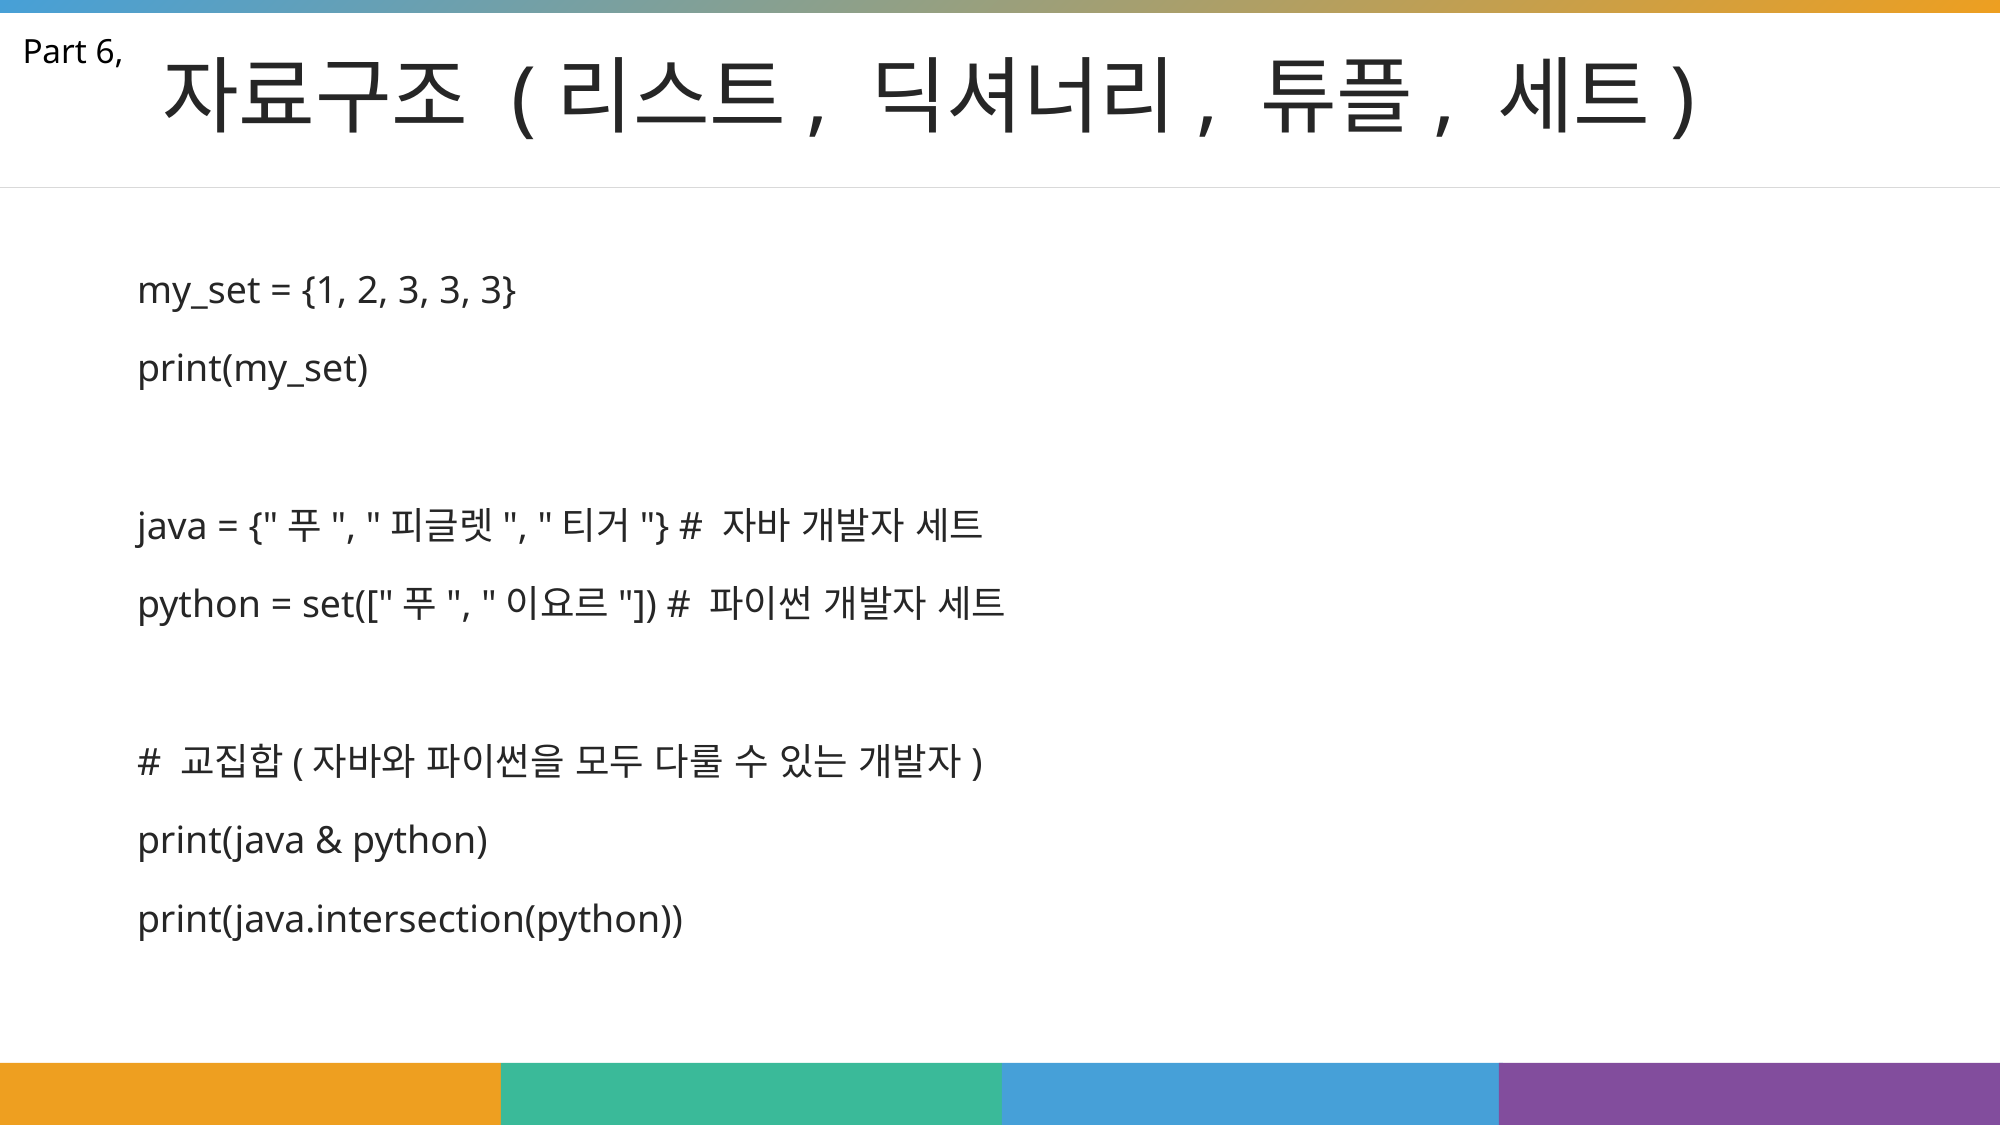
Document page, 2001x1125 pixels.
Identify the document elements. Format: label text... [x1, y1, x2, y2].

text_box Part 6, [7, 22, 147, 78]
list my_set = {1, 2, 3, 3, 3} print(my_set) java = {"푸", "피글렛", "티거"} # 자바 개발자 세트 python = set(["푸", "이요르"]) # 파이썬 개발자 세트 # 교집합(자바와 파이썬을 모두 다룰 수 있는 개발자) print(java & python) print(java.intersection(python)) [122, 253, 1928, 1054]
title 자료구조 (리스트, 딕셔너리, 튜플, 세트) [147, 20, 1853, 179]
text_box [0, 0, 2000, 13]
